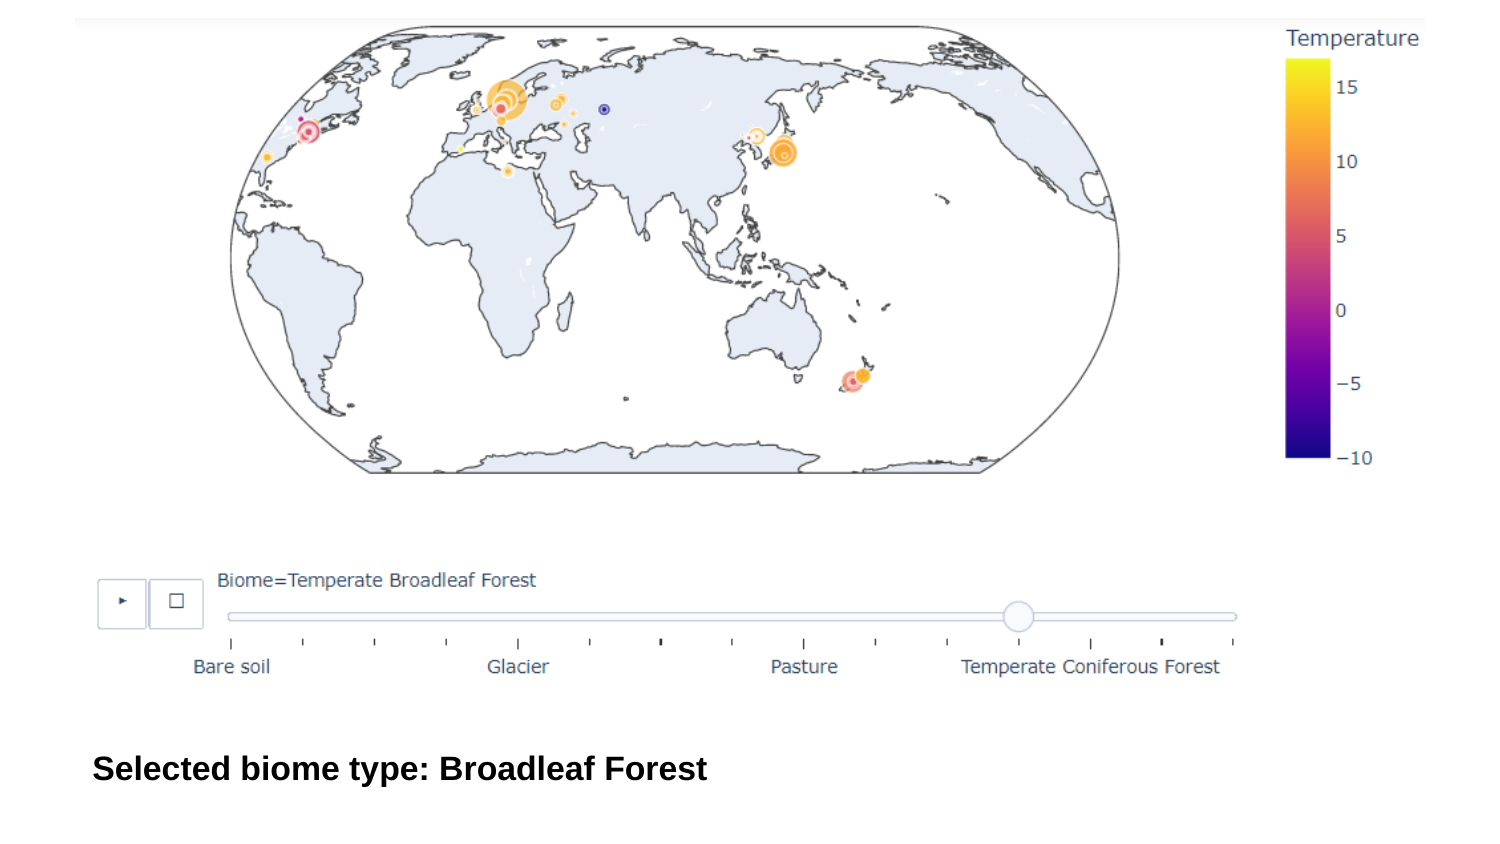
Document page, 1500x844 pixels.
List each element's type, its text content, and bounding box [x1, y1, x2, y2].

title Selected biome type: Broadleaf Forest [77, 731, 750, 826]
picture [75, 18, 1425, 701]
